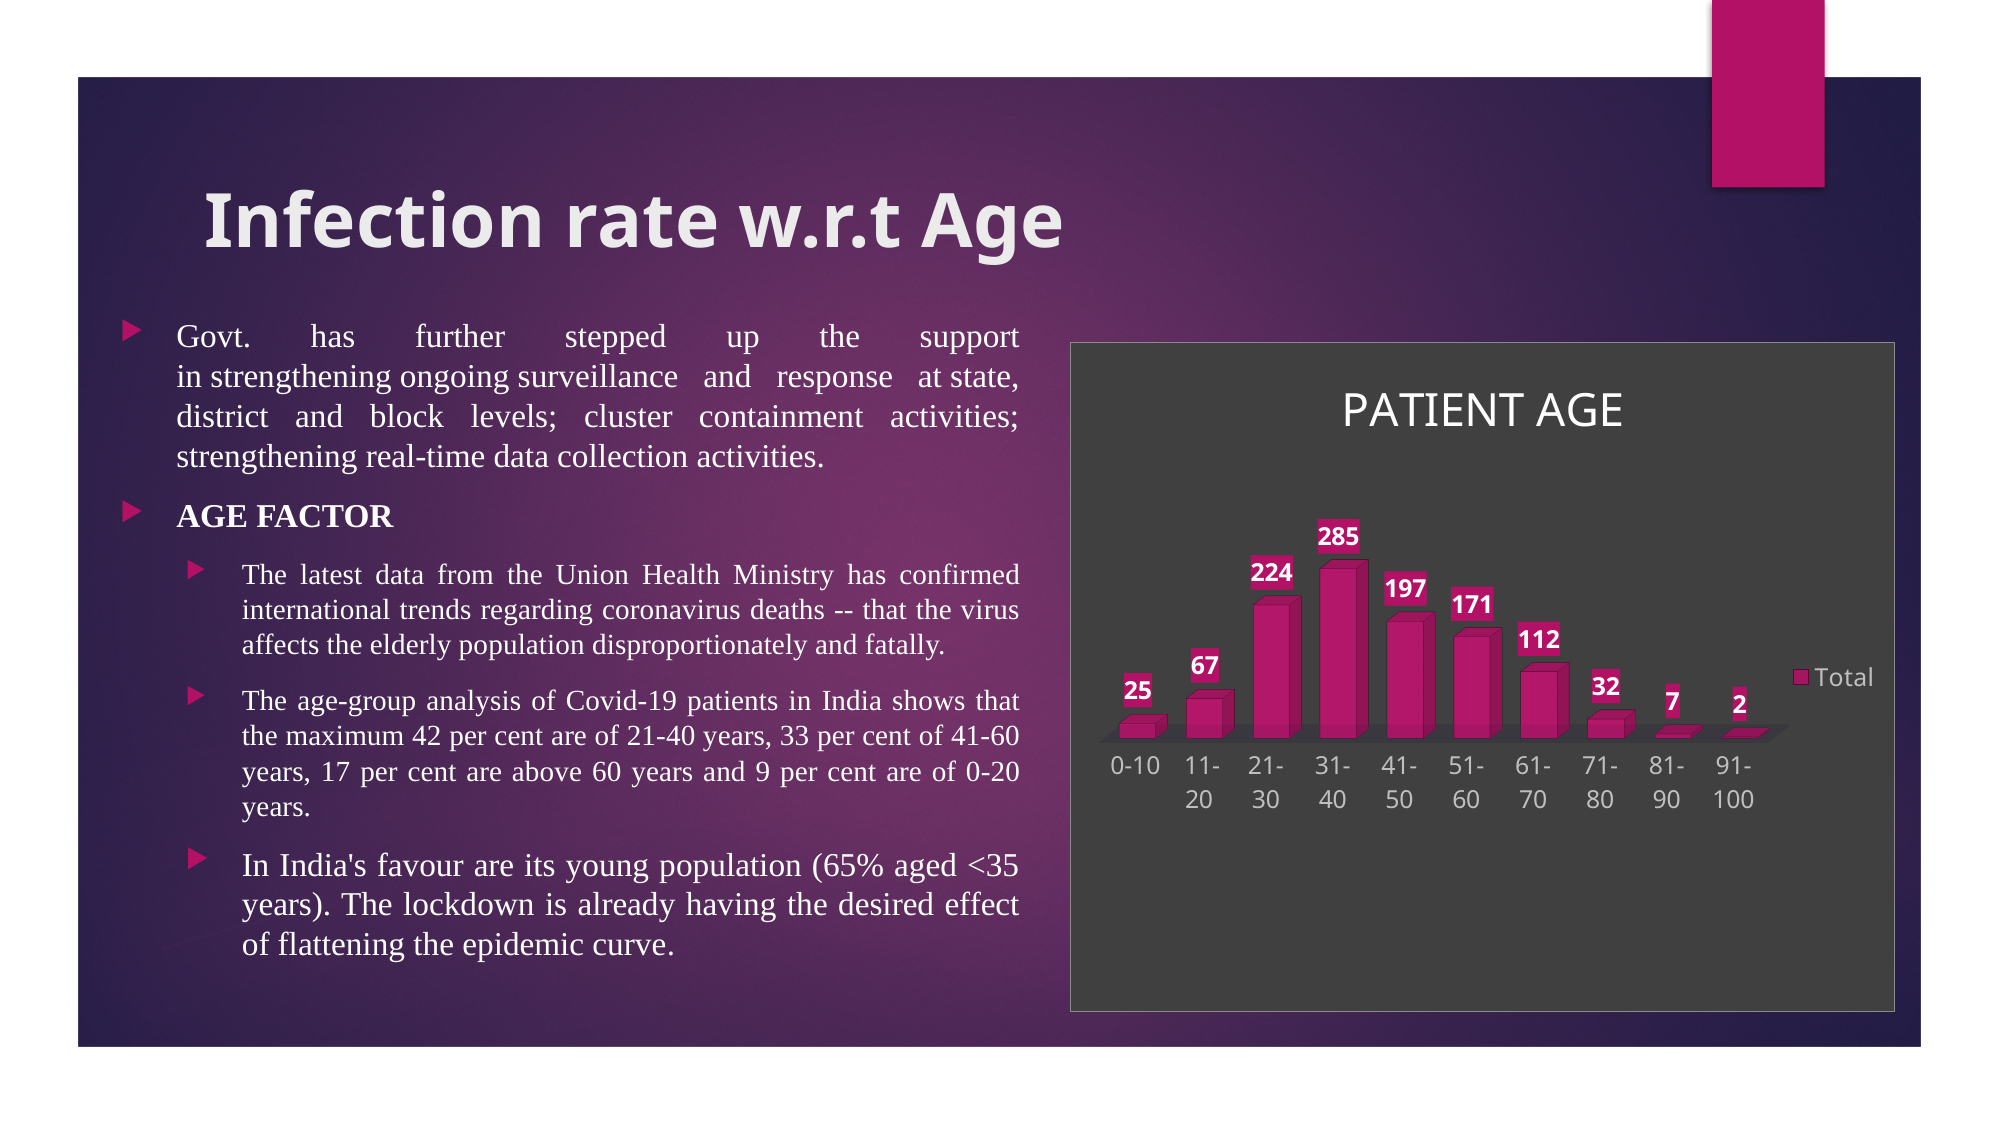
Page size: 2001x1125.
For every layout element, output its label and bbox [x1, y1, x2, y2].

chart [1069, 342, 1896, 1013]
text_box [0, 0, 2000, 1125]
